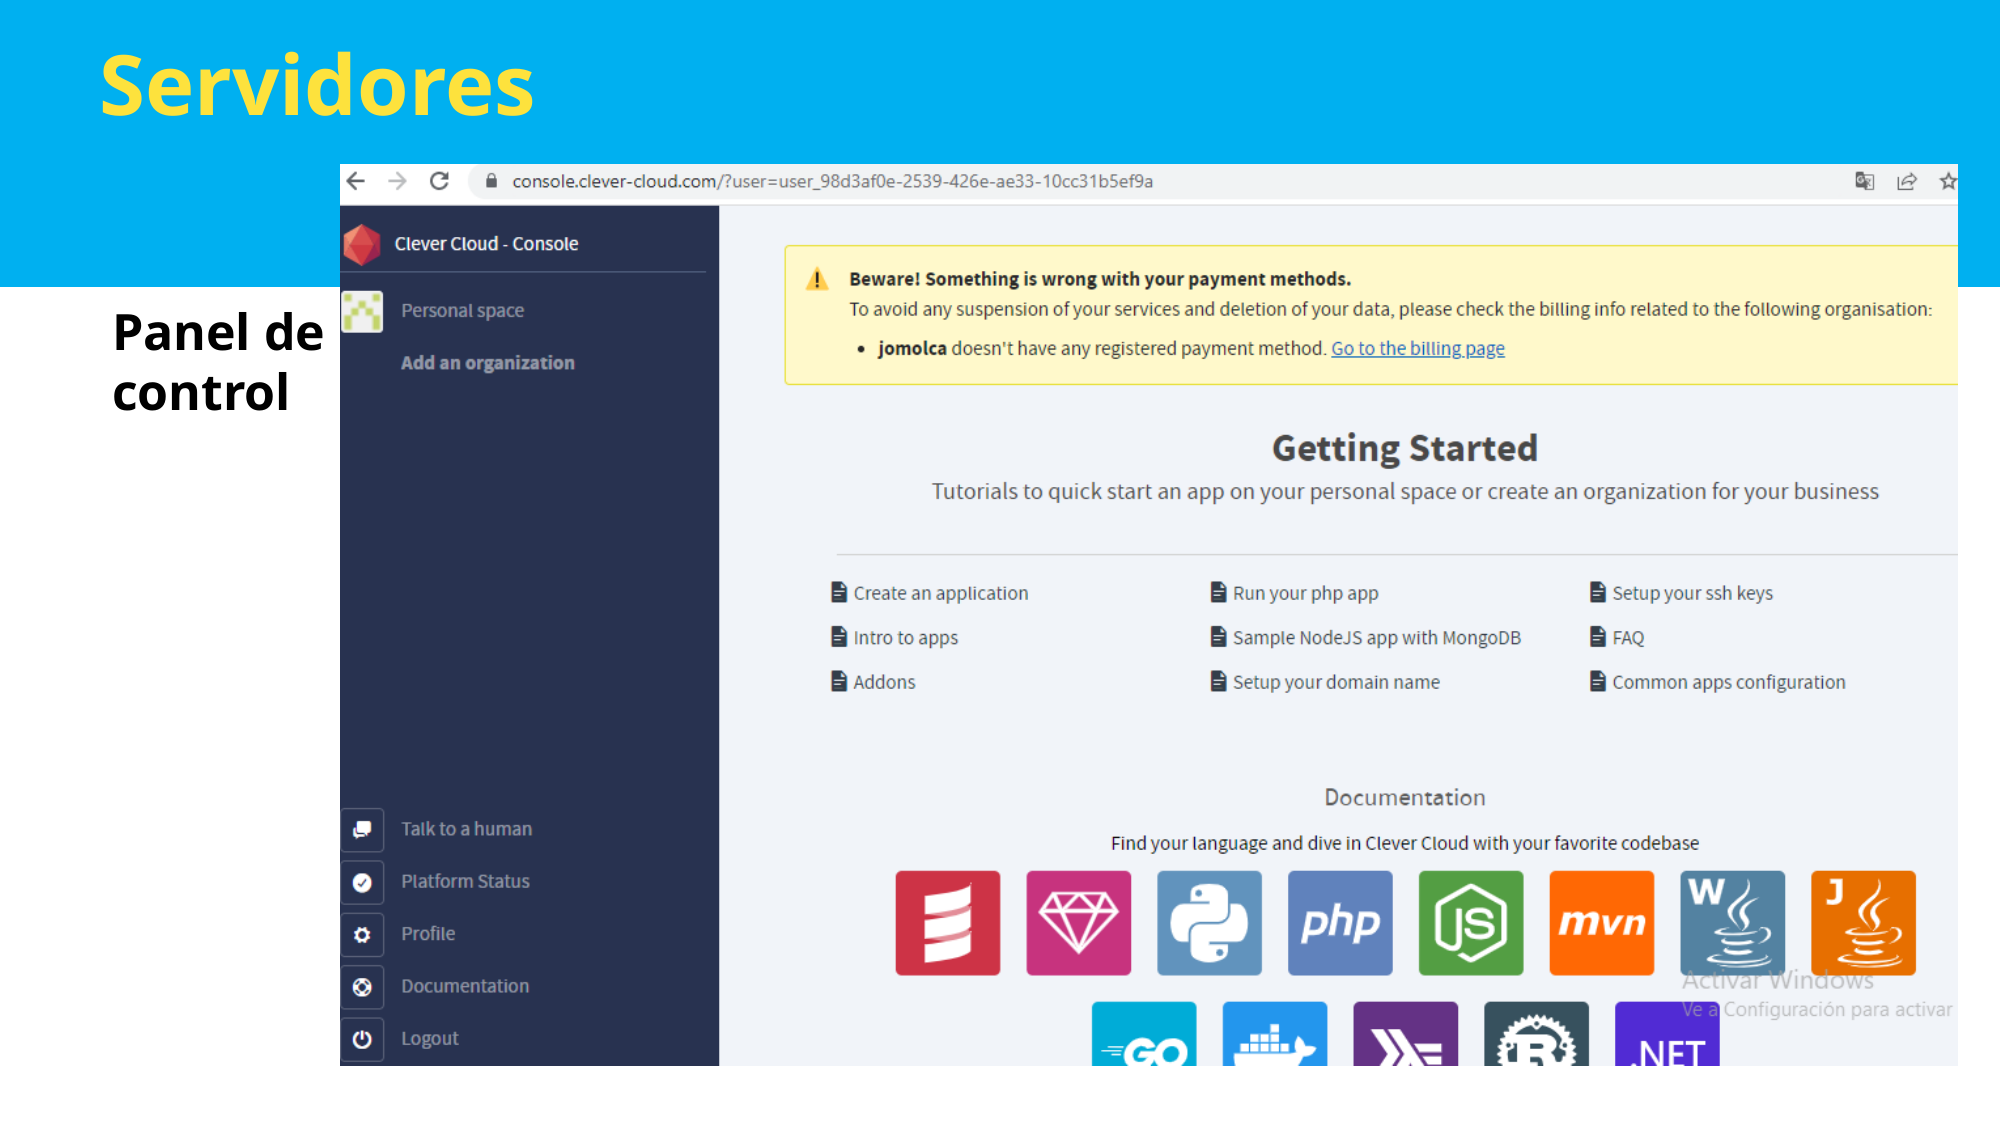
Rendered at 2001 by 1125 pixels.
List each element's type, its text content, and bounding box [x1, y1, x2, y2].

picture [1124, 1038, 1187, 1066]
picture [339, 165, 1958, 1066]
text_box Servidores [92, 24, 1901, 222]
text_box Panel de control [92, 312, 334, 409]
text_box [0, 0, 2000, 287]
